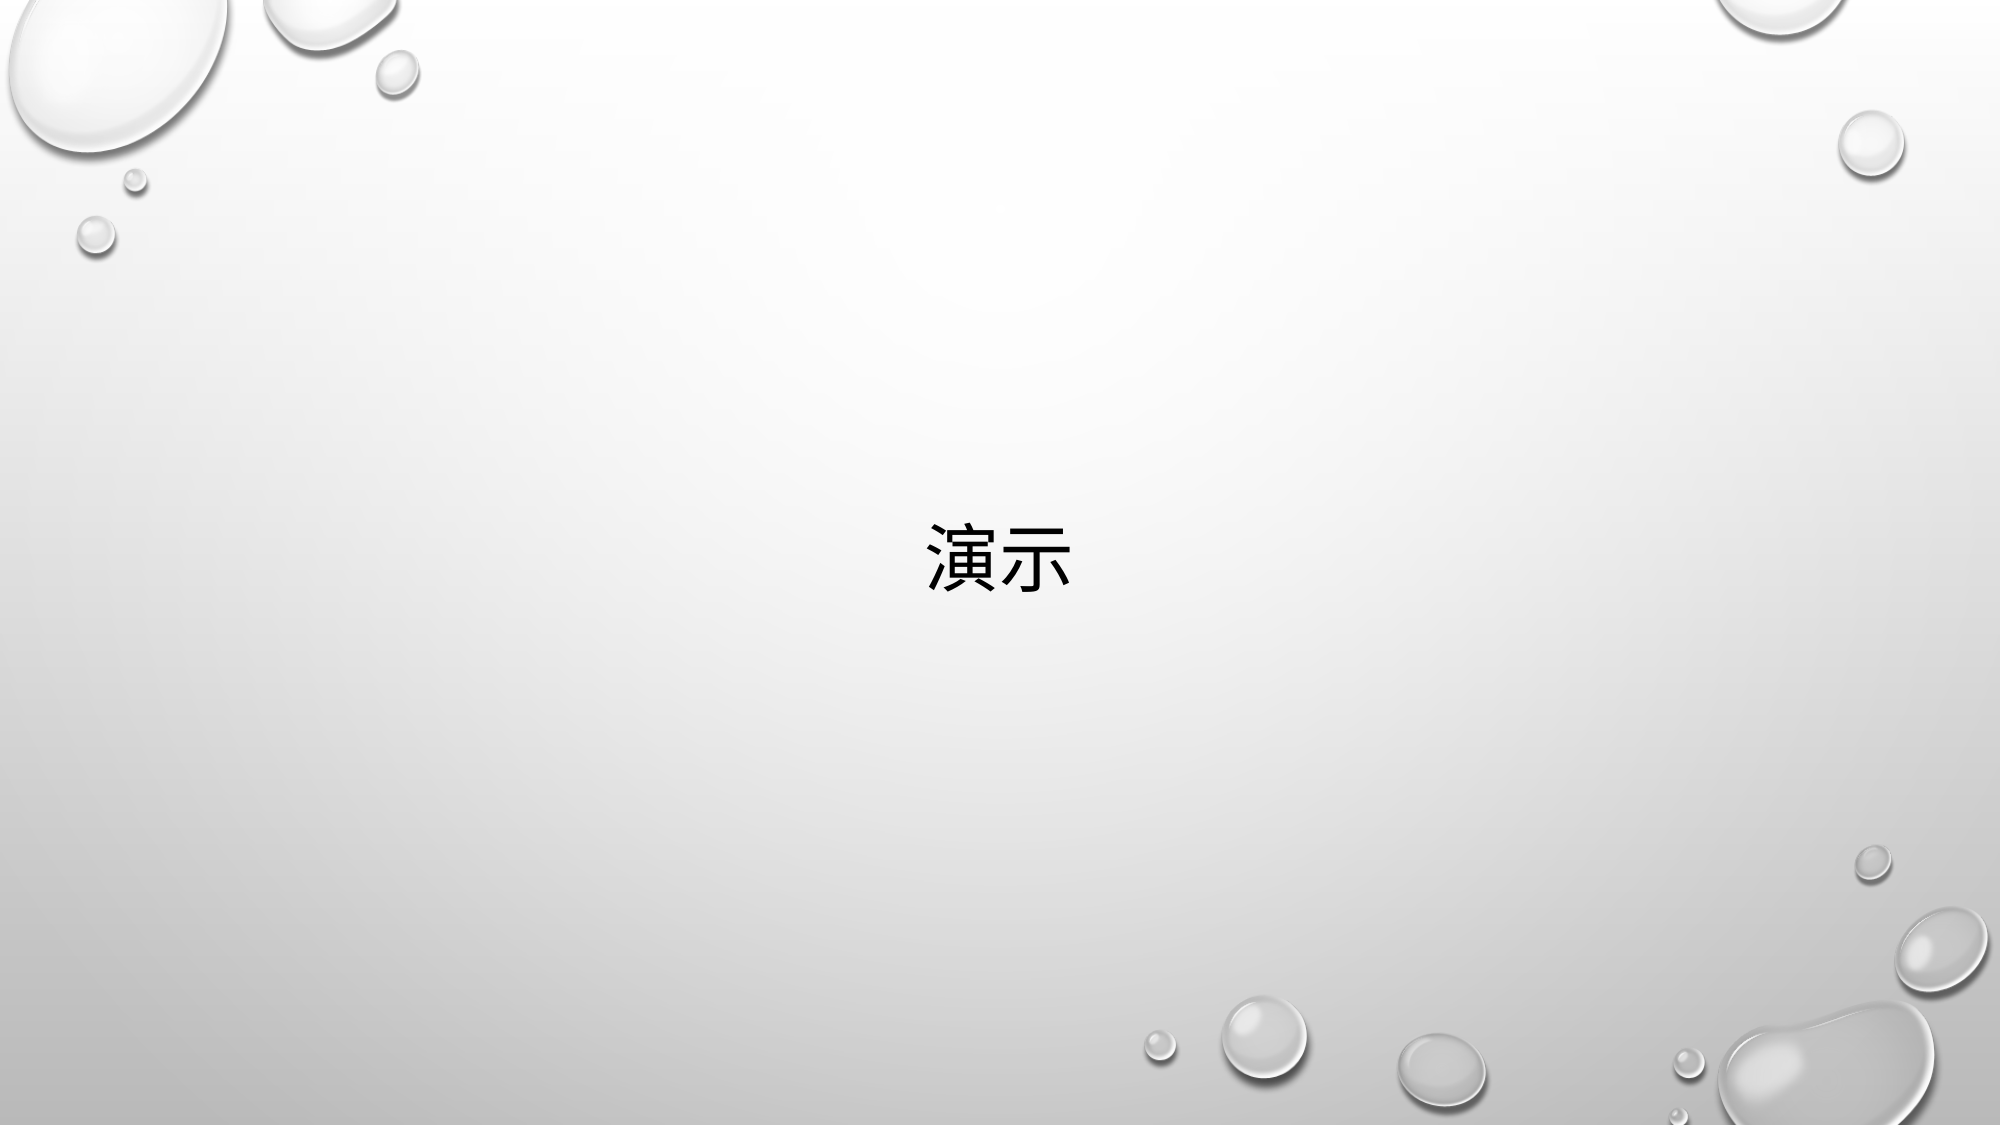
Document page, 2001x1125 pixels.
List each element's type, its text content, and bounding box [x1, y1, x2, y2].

picture [0, 0, 2000, 1125]
title 演示 [149, 431, 1851, 694]
